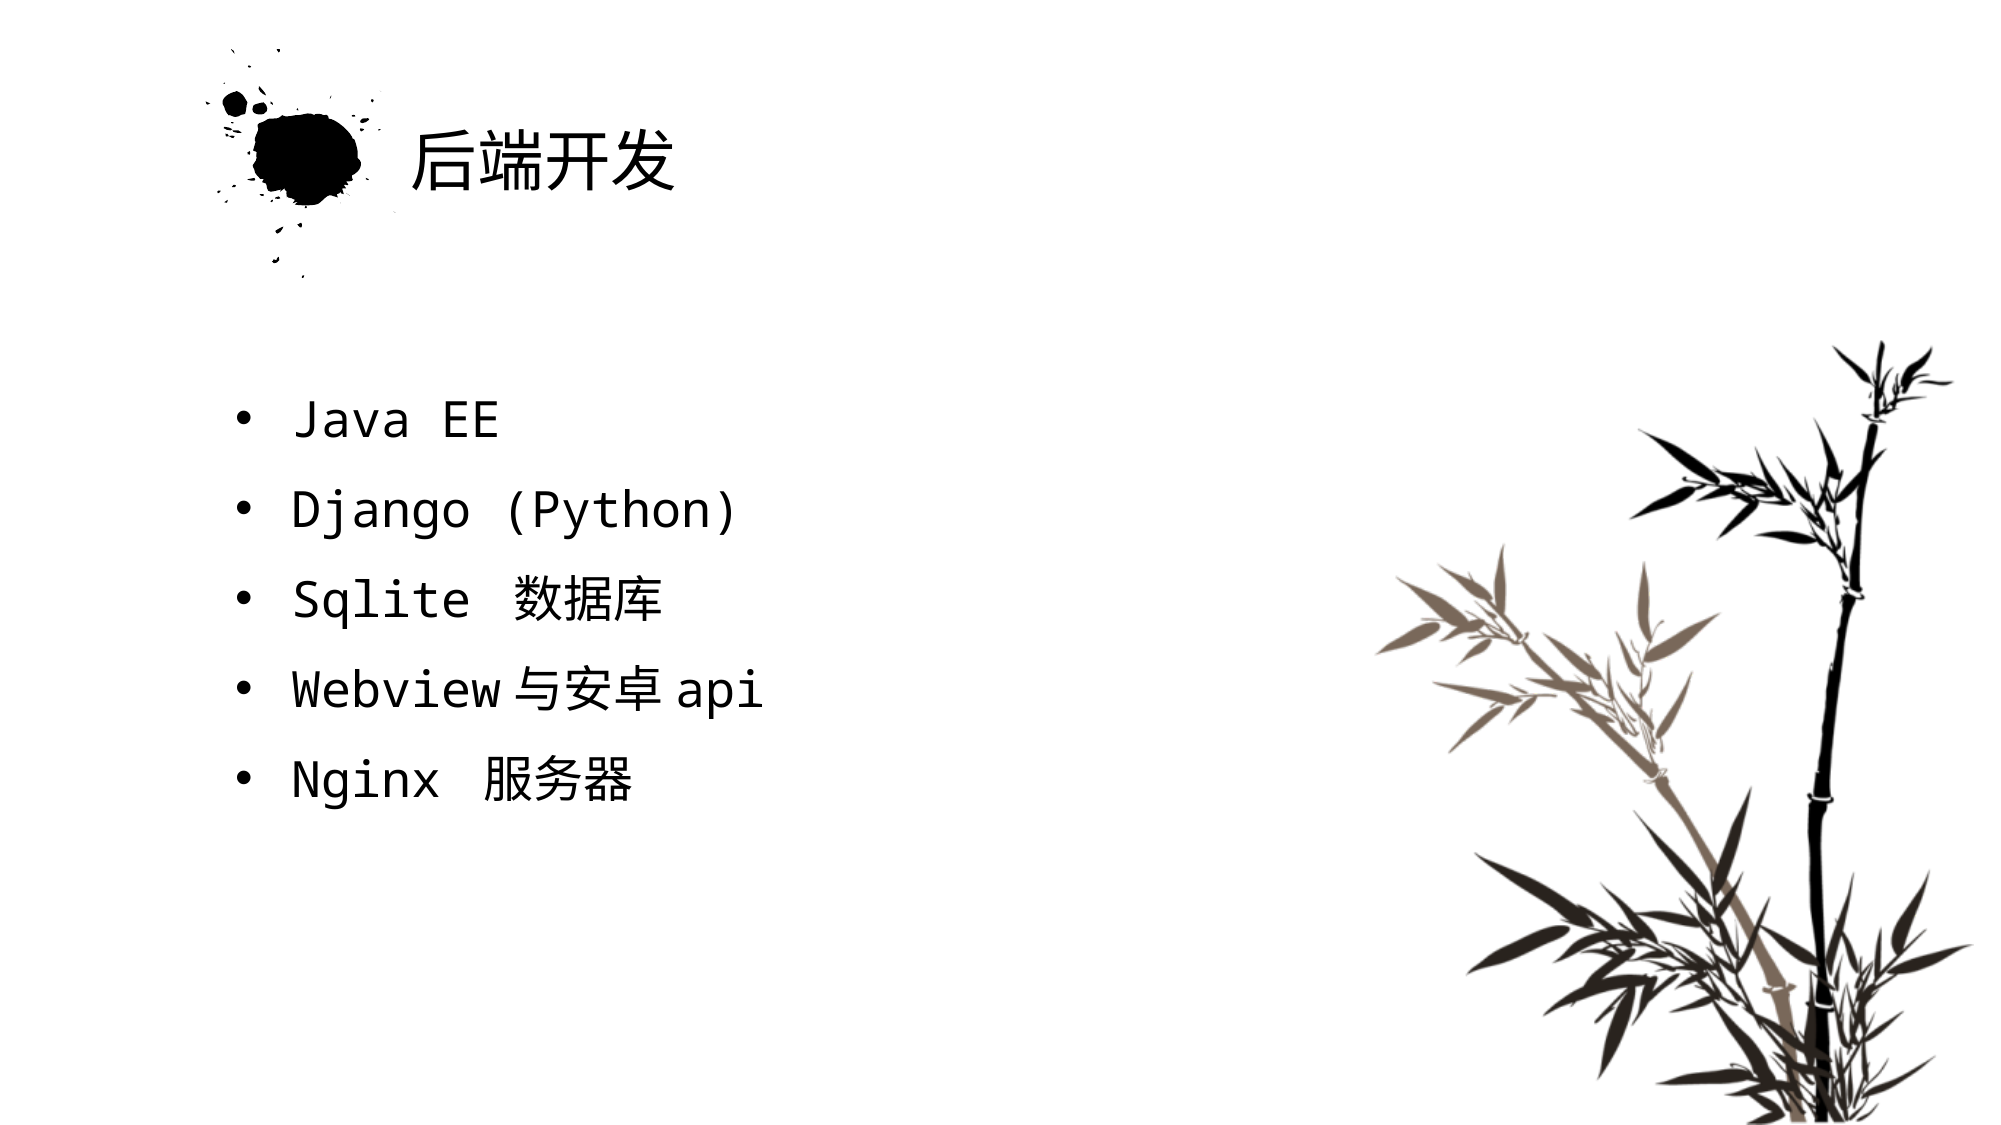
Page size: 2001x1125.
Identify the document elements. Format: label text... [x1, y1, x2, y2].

title 后端开发 [396, 120, 1118, 208]
picture [1374, 340, 1974, 1125]
picture [204, 49, 396, 279]
text_box Java EE Django (Python) Sqlite 数据库 Webview与安卓api Nginx 服务器 [220, 350, 1374, 815]
